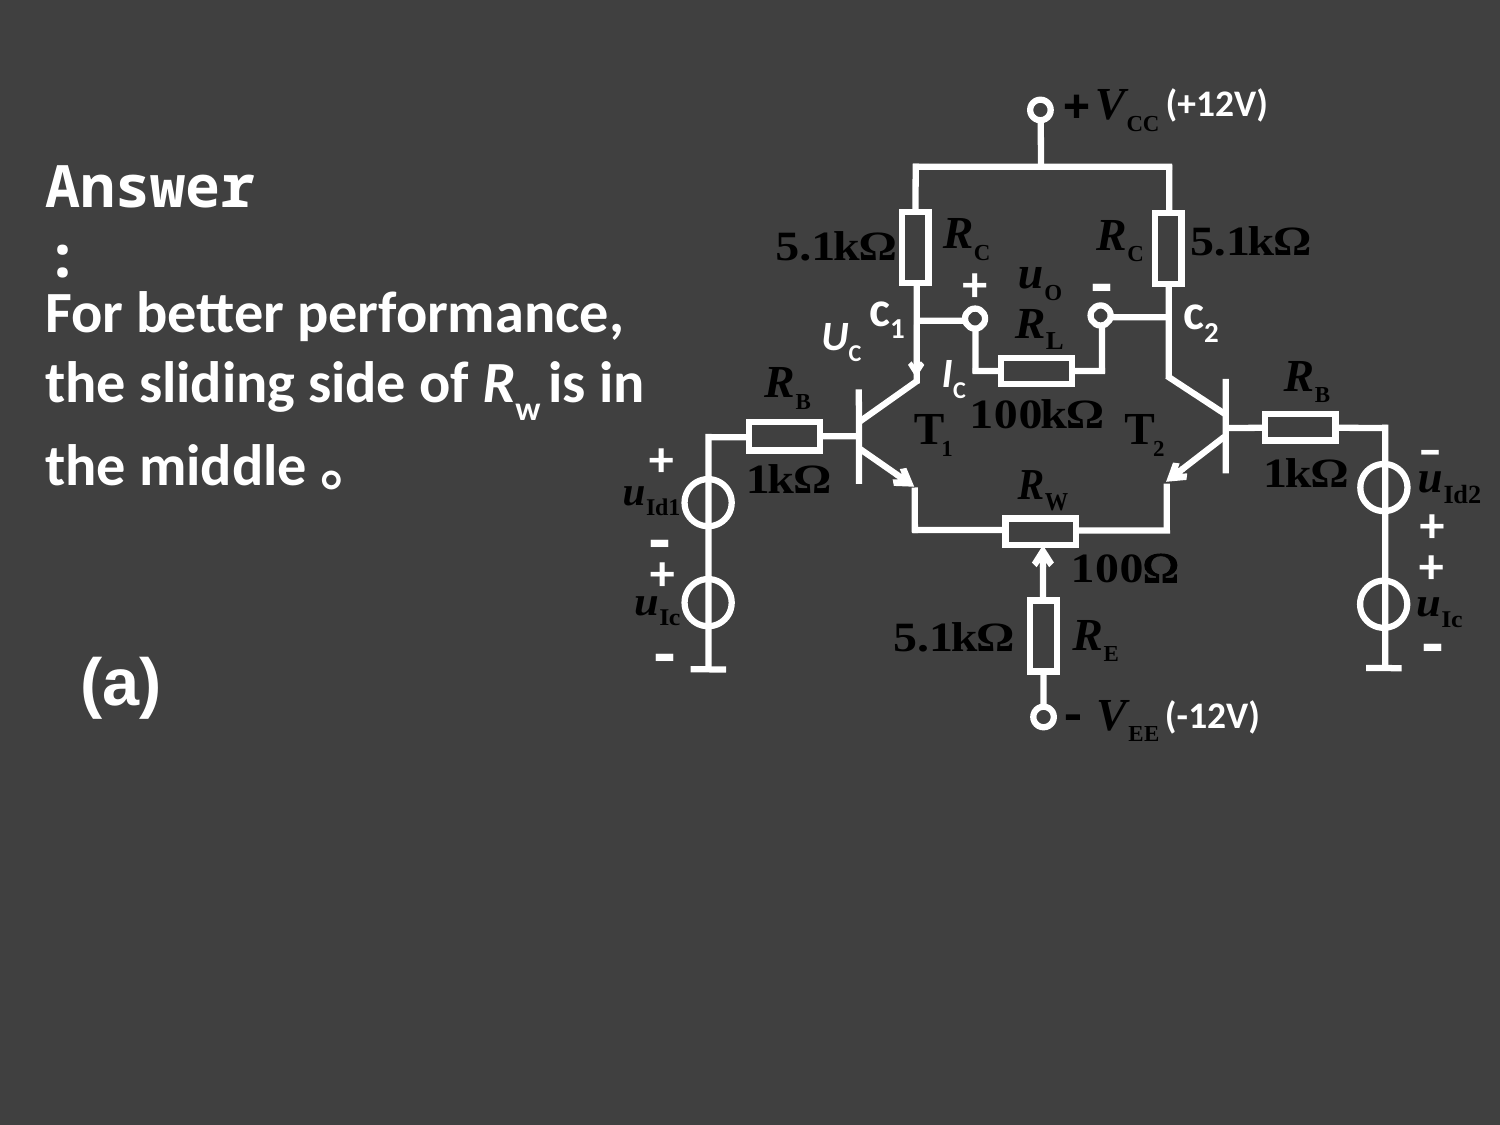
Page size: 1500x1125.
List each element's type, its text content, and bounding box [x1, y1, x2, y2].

text_box Answer: [30, 141, 293, 267]
text_box (a) [65, 631, 177, 727]
text_box For better performance, the sliding side of Rw is in the middle。 [30, 267, 616, 505]
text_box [616, 71, 1490, 748]
